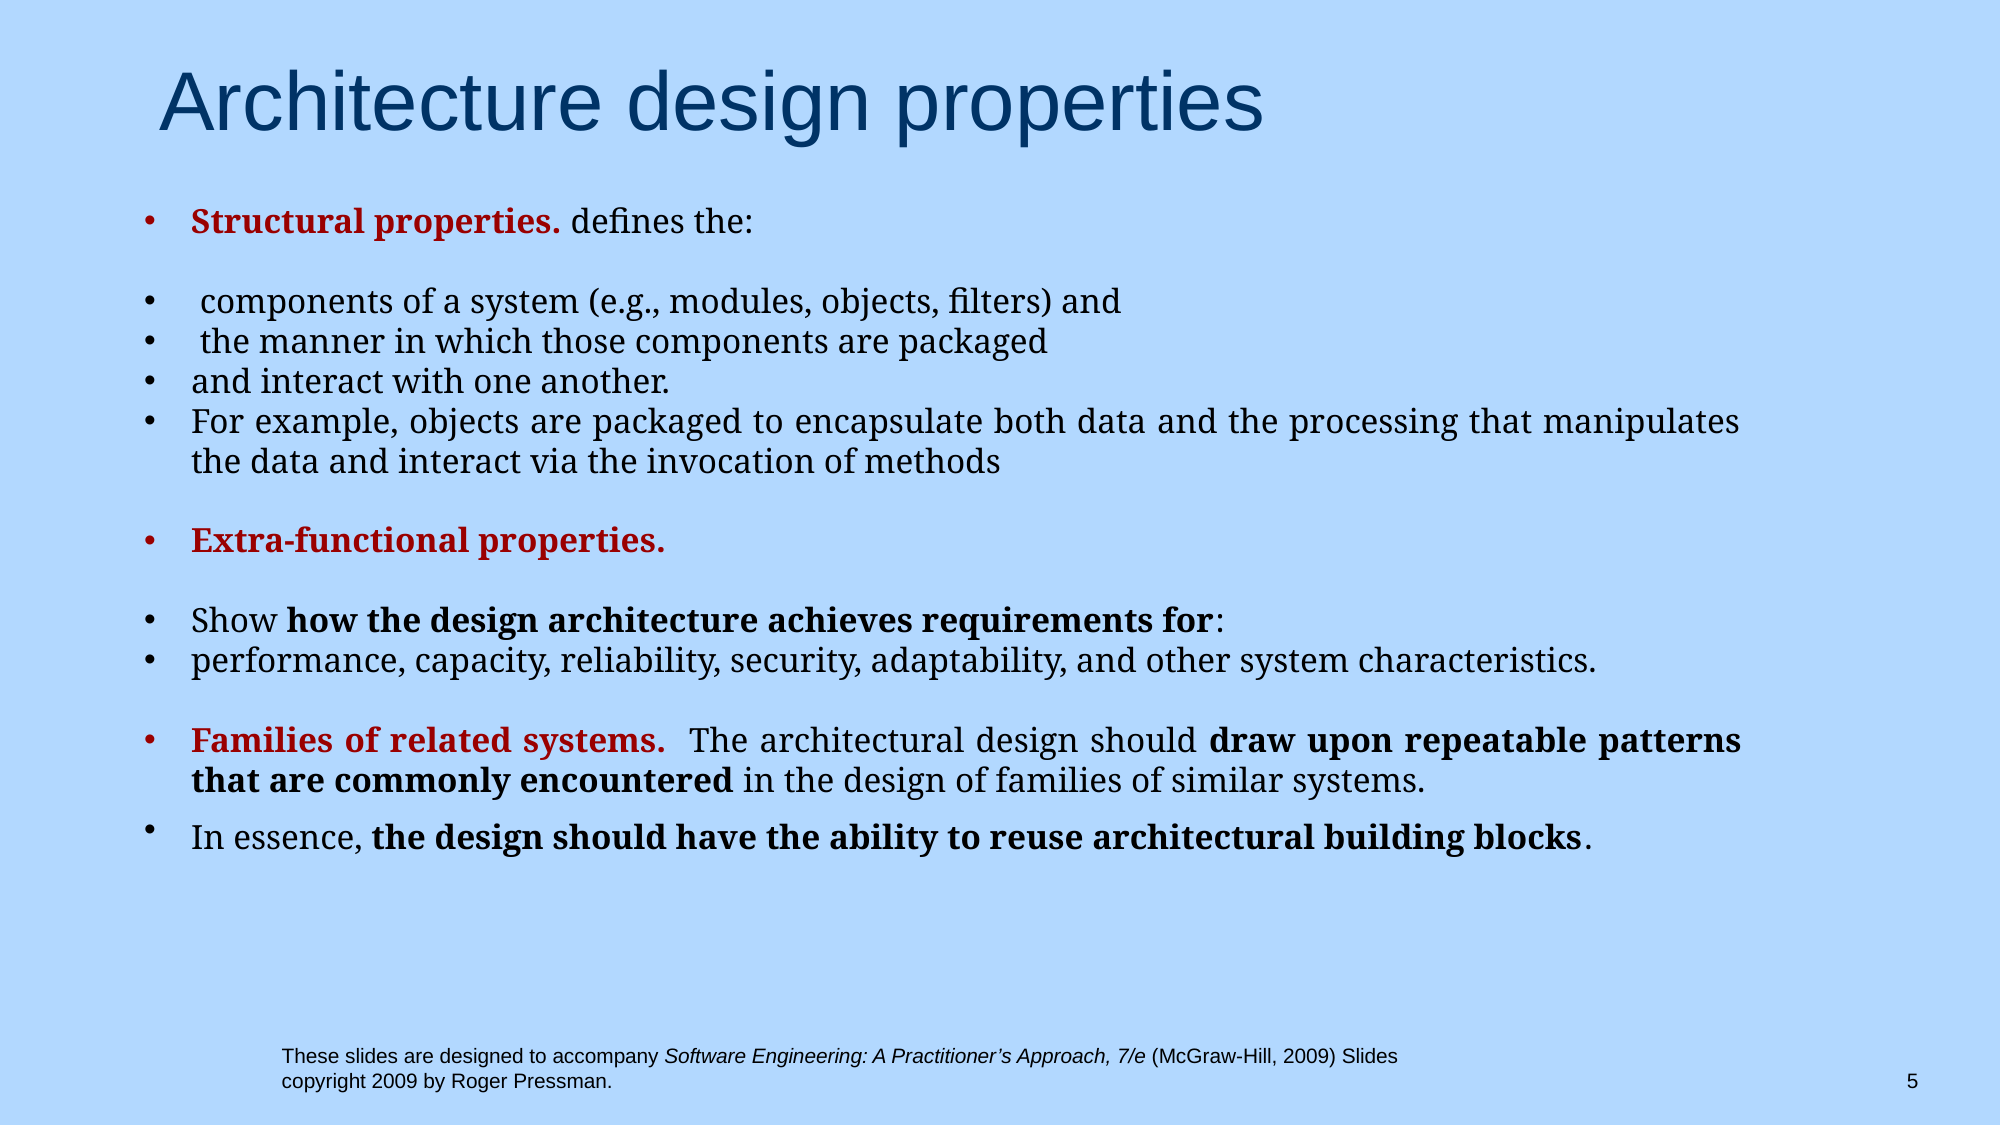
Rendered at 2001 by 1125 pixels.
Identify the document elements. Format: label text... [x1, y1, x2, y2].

slide_number 5 [1650, 1025, 1934, 1100]
footer These slides are designed to accompany Software Engineering: A Practitioner’s Approach, 7/e (McGraw-Hill, 2009) Slides copyright 2009 by Roger Pressman. [266, 1025, 1467, 1100]
text_box Structural properties. defines the: components of a system (e.g., modules, objects, filters) and the manner in which those components are packaged and interact with one another. For example, objects are packaged to encapsulate both data and the processing that manipulates the data and interact via the invocation of methods Extra-functional properties. Show how the design architecture achieves requirements for: performance, capacity, reliability, security, adaptability, and other system characteristics. Families of related systems. The architectural design should draw upon repeatable patterns that are commonly encountered in the design of families of similar systems. In essence, the design should have the ability to reuse architectural building blocks. [129, 192, 1758, 867]
title Architecture design properties [144, 42, 1420, 155]
